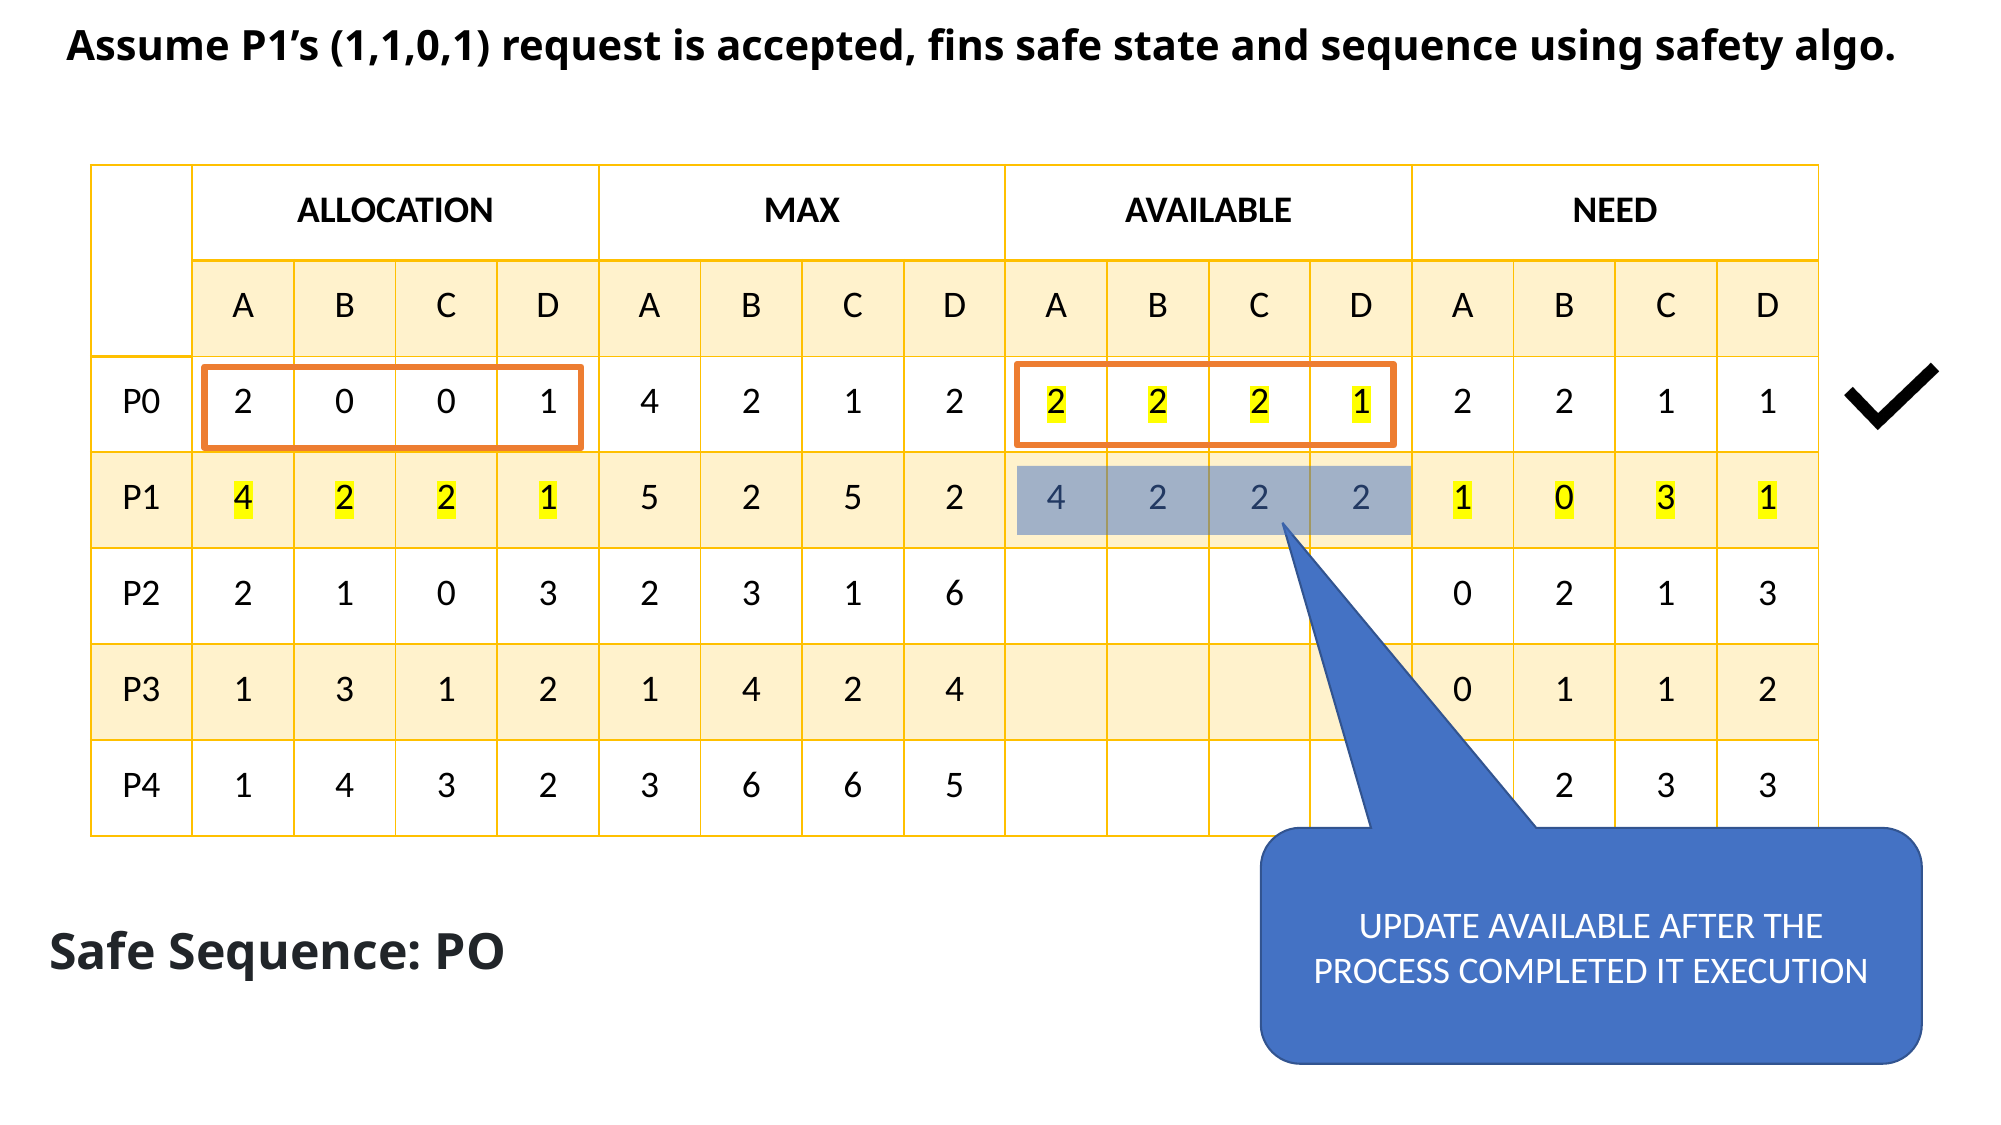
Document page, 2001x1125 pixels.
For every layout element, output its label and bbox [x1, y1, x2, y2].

table_cell [1718, 262, 1818, 356]
table_cell [193, 262, 293, 356]
table_cell [1718, 453, 1818, 547]
table_cell [1514, 262, 1614, 356]
table_cell [1616, 549, 1716, 643]
table_cell [1514, 453, 1614, 547]
table_cell [803, 357, 903, 451]
table_cell [1718, 357, 1818, 451]
table_cell [803, 645, 903, 739]
table_cell [92, 453, 191, 547]
table_cell [498, 453, 598, 547]
table_cell [1006, 645, 1106, 739]
table_cell [905, 741, 1004, 835]
table_cell [295, 645, 395, 739]
table_cell [1108, 262, 1208, 356]
table_cell [1210, 262, 1309, 356]
table_cell [803, 262, 903, 356]
table_cell [1616, 357, 1716, 451]
table_cell [193, 549, 293, 643]
table_cell [1108, 535, 1208, 547]
table_cell [1108, 446, 1208, 451]
table_cell [92, 645, 191, 739]
table_cell [1413, 549, 1513, 643]
table_cell [396, 645, 496, 739]
title [51, 29, 1949, 65]
table_cell [193, 645, 293, 739]
table_cell [1295, 535, 1309, 547]
table_cell [1210, 549, 1309, 643]
table_cell [295, 453, 395, 547]
table_cell [498, 645, 598, 739]
table_cell [803, 453, 903, 547]
table_cell [1210, 645, 1309, 739]
table_cell [1108, 357, 1208, 364]
table_cell [1006, 453, 1106, 547]
table_cell [600, 741, 700, 835]
picture [1842, 346, 1941, 446]
table_cell [498, 741, 598, 835]
table_cell [1108, 549, 1208, 643]
table_cell [193, 741, 293, 835]
table_cell [1108, 645, 1208, 739]
table_cell [295, 549, 395, 643]
table_cell [193, 453, 293, 547]
table_cell [1210, 535, 1288, 547]
table_header [1413, 166, 1818, 259]
table_cell [600, 645, 700, 739]
table_cell [396, 357, 496, 366]
table_cell [1718, 549, 1818, 643]
table_cell [498, 357, 598, 451]
table_cell [905, 645, 1004, 739]
table_cell [905, 549, 1004, 643]
table_cell [1311, 741, 1369, 826]
table_cell [396, 549, 496, 643]
table_cell [701, 262, 801, 356]
table_header [193, 166, 598, 259]
table_cell [1514, 645, 1614, 739]
table_cell [701, 357, 801, 451]
table_cell [803, 741, 903, 835]
table_cell [1108, 453, 1208, 465]
table_cell [1718, 645, 1818, 739]
table_cell [295, 262, 395, 356]
table_header [600, 166, 1004, 259]
table_cell [600, 549, 700, 643]
table_cell [1616, 741, 1716, 826]
table_cell [1514, 357, 1614, 451]
table_cell [905, 262, 1004, 356]
table_cell [1006, 262, 1106, 356]
table_cell [701, 741, 801, 835]
table_cell [1311, 629, 1316, 643]
table_cell [701, 453, 801, 547]
table_cell [1210, 357, 1309, 364]
table_cell [1616, 453, 1716, 547]
table_cell [1514, 741, 1614, 826]
table_cell [92, 358, 191, 451]
table_cell [1311, 549, 1411, 643]
table_cell [1413, 262, 1513, 356]
table_cell [396, 262, 496, 356]
table_cell [600, 357, 700, 451]
table_cell [1413, 453, 1513, 547]
table_cell [803, 549, 903, 643]
text_box [1017, 364, 1394, 446]
table_cell [396, 453, 496, 547]
table_cell [701, 549, 801, 643]
table_cell [1467, 741, 1513, 797]
table_cell [600, 453, 700, 547]
table_cell [1387, 645, 1411, 674]
table_cell [701, 645, 801, 739]
table_cell [600, 262, 700, 356]
table_cell [1413, 357, 1513, 451]
table_cell [1718, 741, 1818, 826]
table_cell [1616, 645, 1716, 739]
table_cell [396, 741, 496, 835]
table_cell [1006, 549, 1106, 643]
table_header [1006, 166, 1411, 259]
table_header [92, 166, 191, 355]
table_cell [1311, 357, 1411, 451]
table_cell [1616, 262, 1716, 356]
table_cell [1108, 741, 1208, 835]
table_cell [1311, 453, 1411, 465]
table_cell [1210, 446, 1309, 451]
table_cell [1210, 453, 1309, 465]
table_cell [1514, 549, 1614, 643]
table_cell [92, 549, 191, 643]
table_cell [1311, 535, 1411, 547]
table_cell [905, 357, 1004, 451]
table_cell [295, 741, 395, 835]
table_cell [295, 357, 395, 366]
table_cell [1413, 645, 1513, 739]
table_cell [1006, 741, 1106, 835]
table_cell [1311, 645, 1343, 739]
text_box [34, 465, 1923, 1065]
table_cell [92, 741, 191, 835]
table_cell [498, 262, 598, 356]
table_cell [1210, 741, 1309, 835]
table_cell [905, 453, 1004, 547]
text_box [204, 366, 582, 448]
table_cell [1311, 262, 1411, 356]
table_cell [193, 357, 293, 451]
table_cell [498, 549, 598, 643]
table_cell [1006, 357, 1106, 451]
